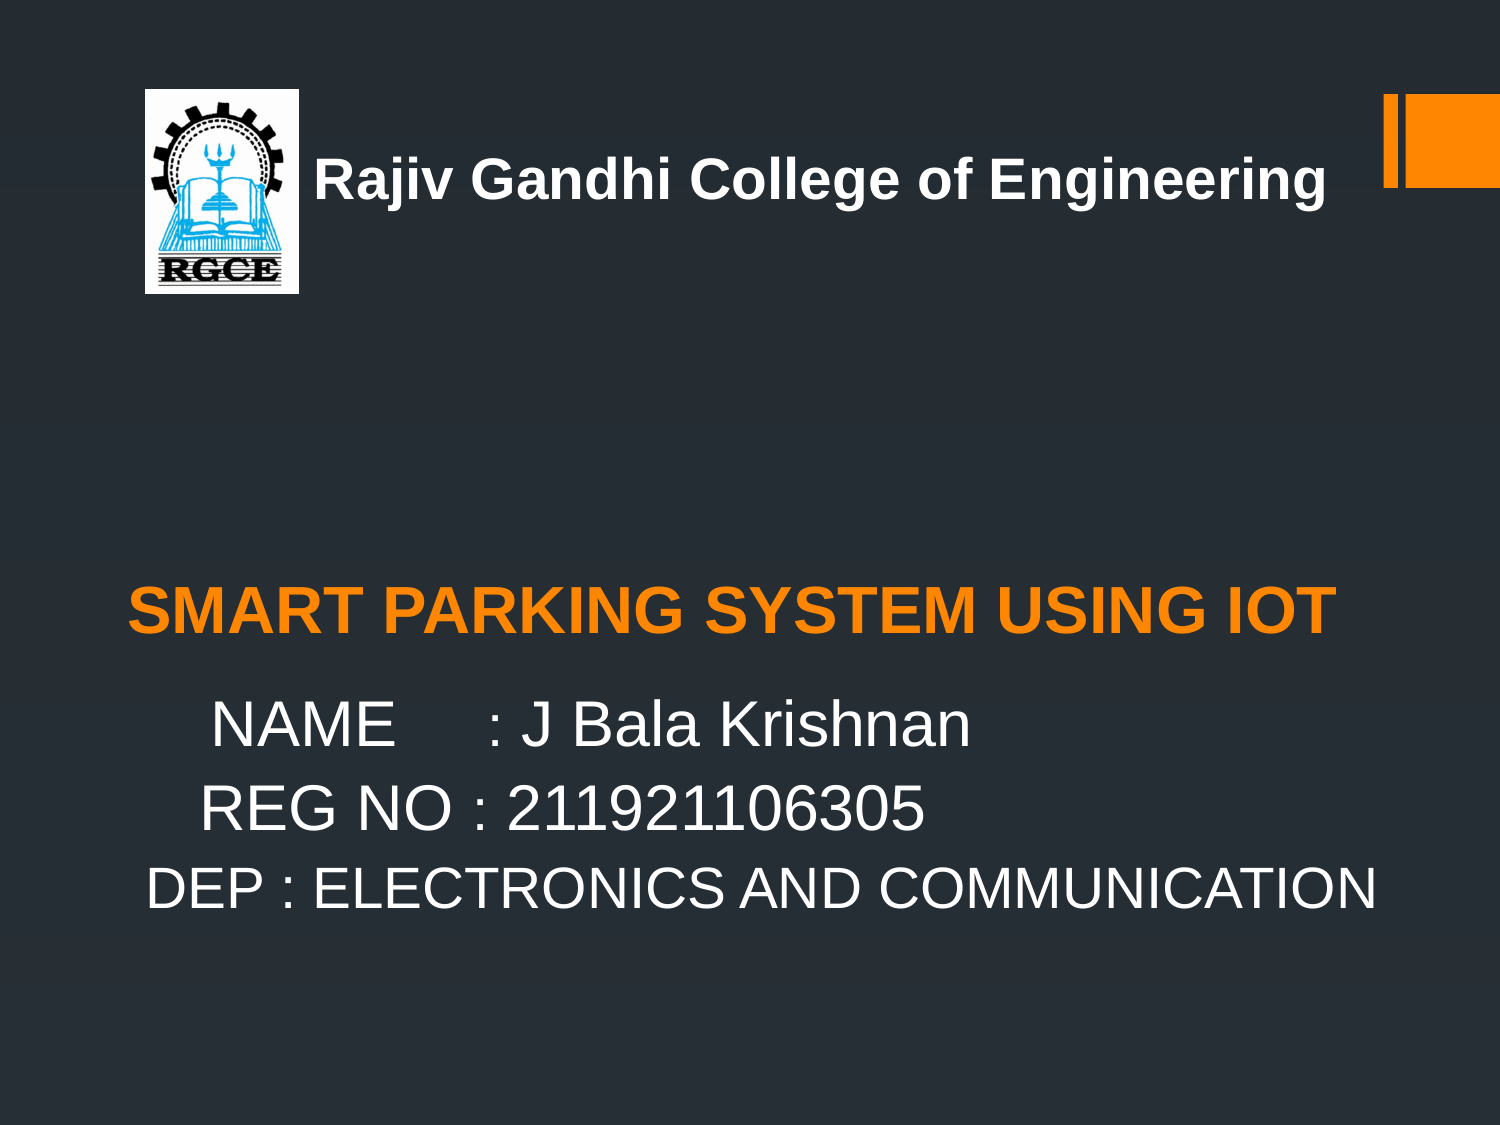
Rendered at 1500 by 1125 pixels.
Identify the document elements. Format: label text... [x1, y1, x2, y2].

subtitle Rajiv Gandhi College of Engineering [304, 132, 1438, 275]
title SMART PARKING SYSTEM USING IOT NAME : J Bala Krishnan REG NO : 211921106305 DEP : ELECTRONICS AND COMMUNICATION [112, 267, 1438, 929]
picture [144, 89, 300, 295]
